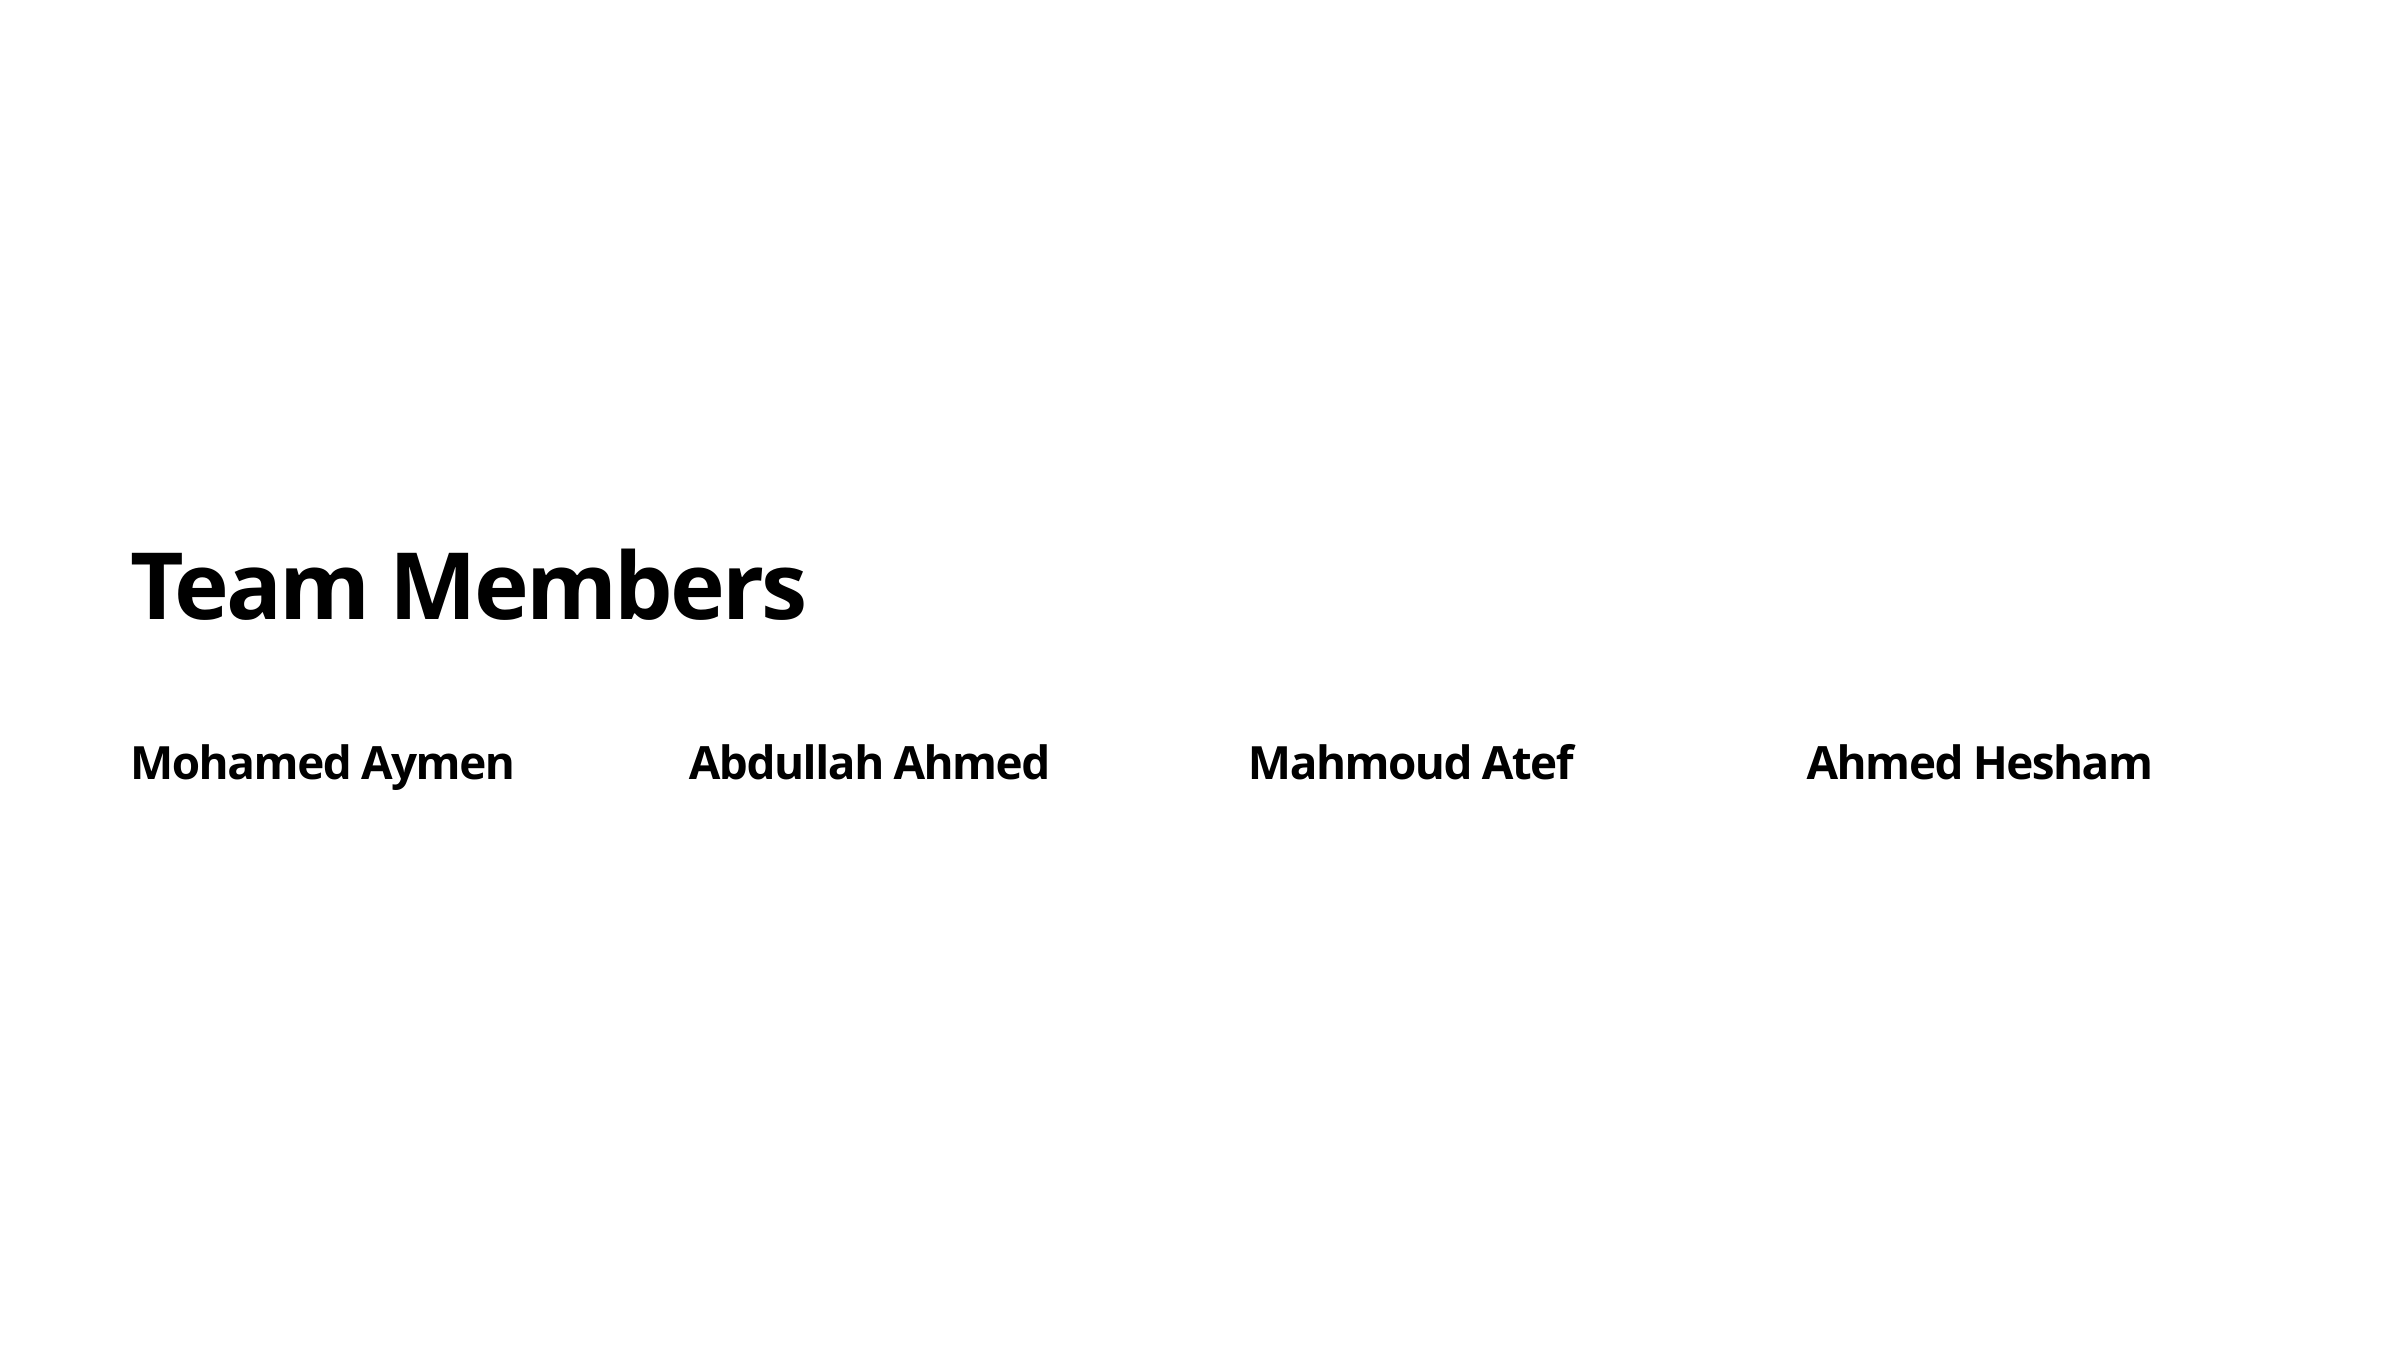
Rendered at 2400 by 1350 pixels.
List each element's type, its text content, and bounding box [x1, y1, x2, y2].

text_box Mahmoud Atef [1247, 731, 1713, 790]
text_box Abdullah Ahmed [688, 731, 1155, 790]
text_box Team Members [130, 522, 1061, 639]
text_box Mohamed Aymen [130, 731, 596, 790]
text_box Ahmed Hesham [1806, 731, 2272, 790]
